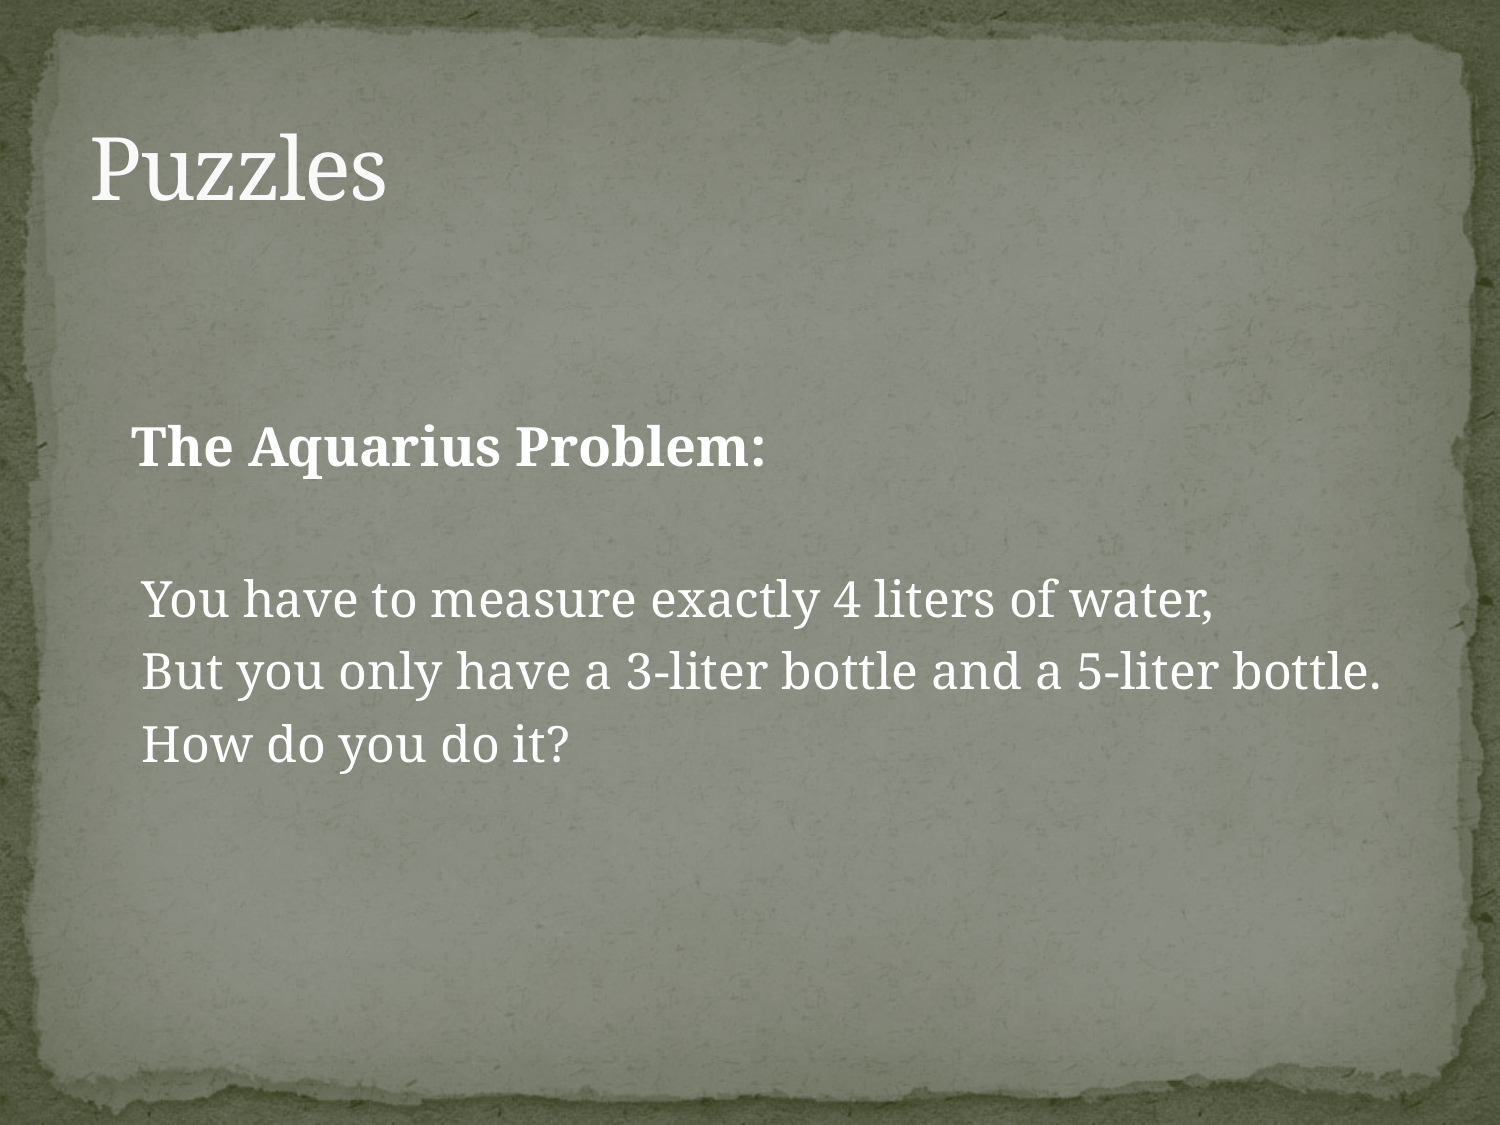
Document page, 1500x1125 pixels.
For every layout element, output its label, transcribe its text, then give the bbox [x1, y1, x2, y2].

list The Aquarius Problem: You have to measure exactly 4 liters of water, But you only have a 3-liter bottle and a 5-liter bottle. How do you do it? [75, 249, 1425, 1000]
title Puzzles [74, 24, 1425, 225]
